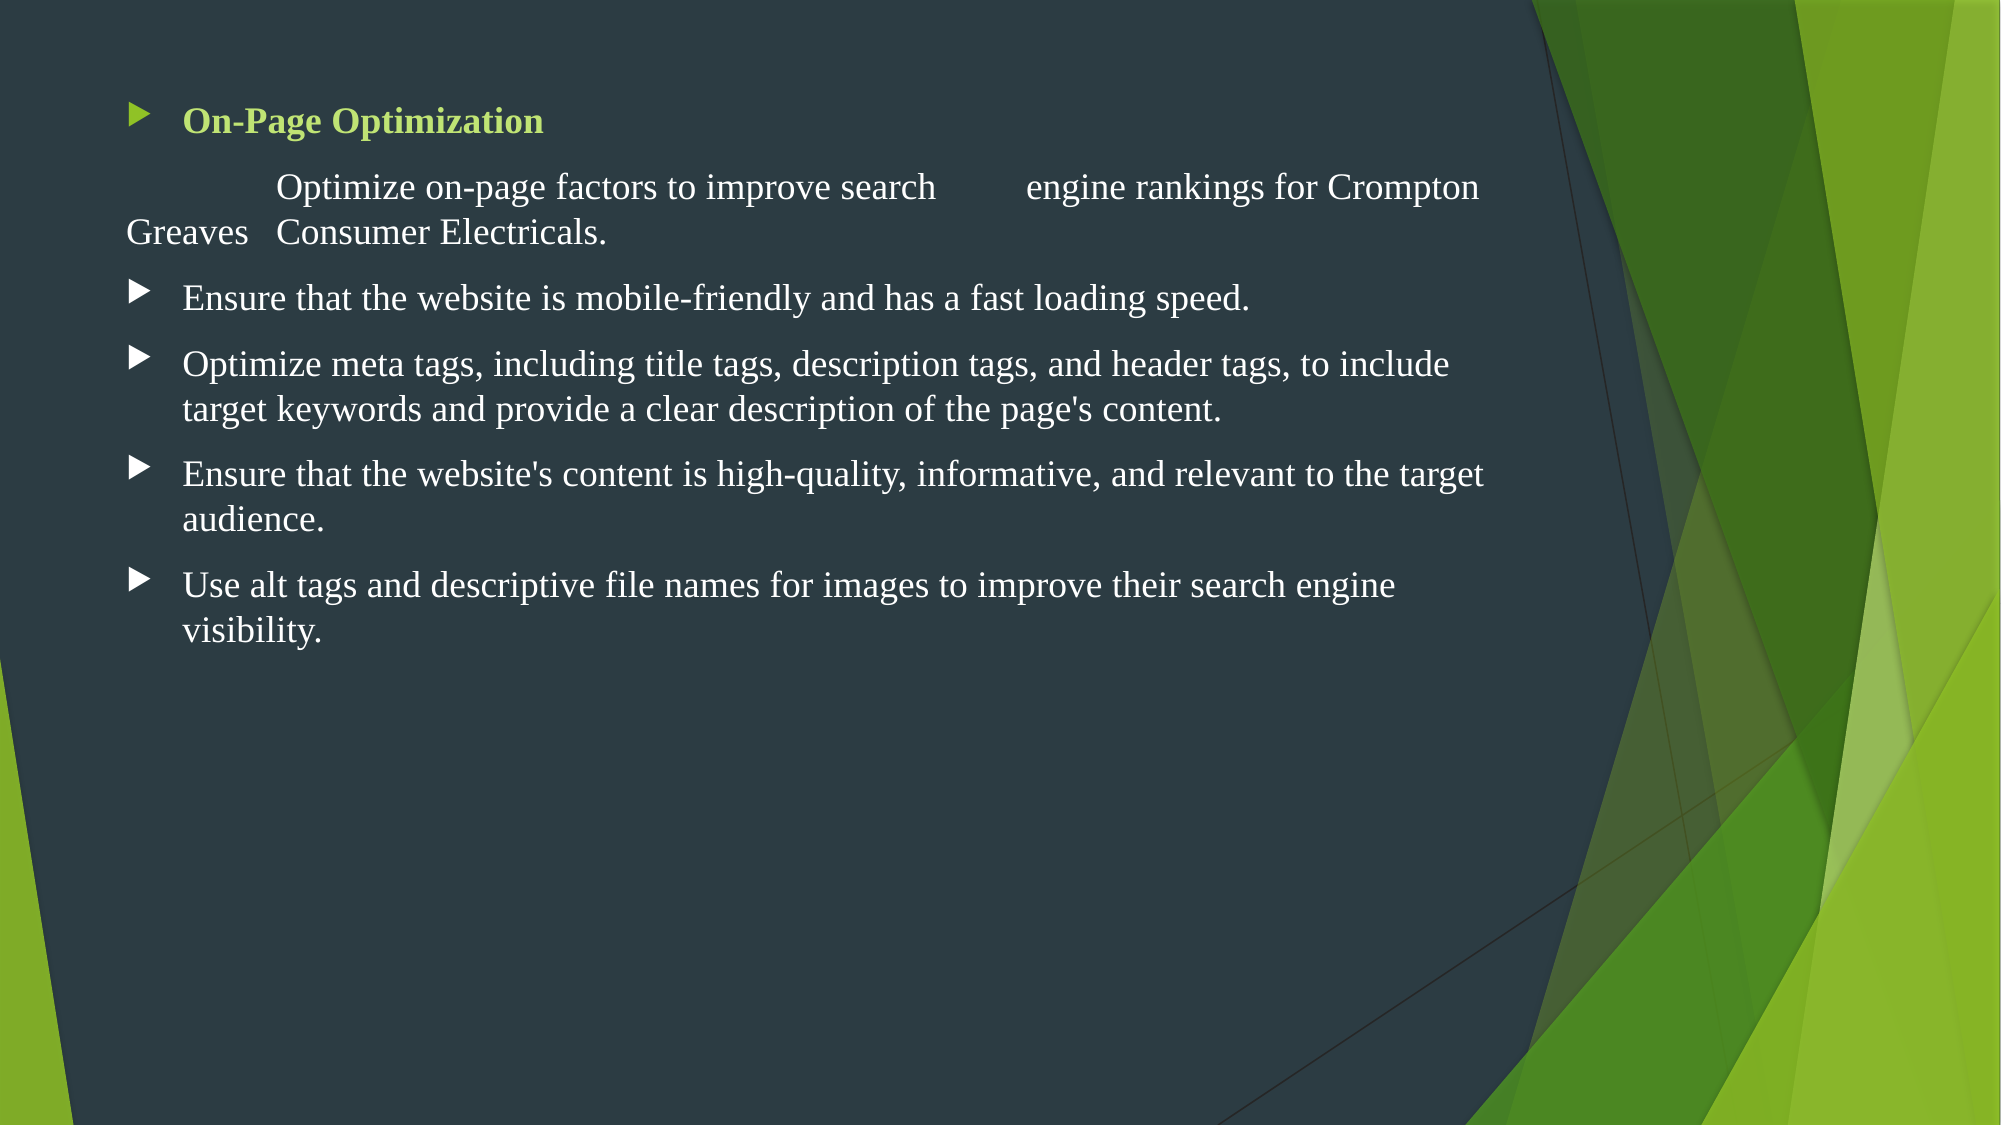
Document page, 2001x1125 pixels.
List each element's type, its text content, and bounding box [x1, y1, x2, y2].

list On-Page Optimization Optimize on-page factors to improve search engine rankings for Crompton Greaves Consumer Electricals. Ensure that the website is mobile-friendly and has a fast loading speed. Optimize meta tags, including title tags, description tags, and header tags, to include target keywords and provide a clear description of the page's content. Ensure that the website's content is high-quality, informative, and relevant to the target audience. Use alt tags and descriptive file names for images to improve their search engine visibility. [111, 88, 1522, 752]
